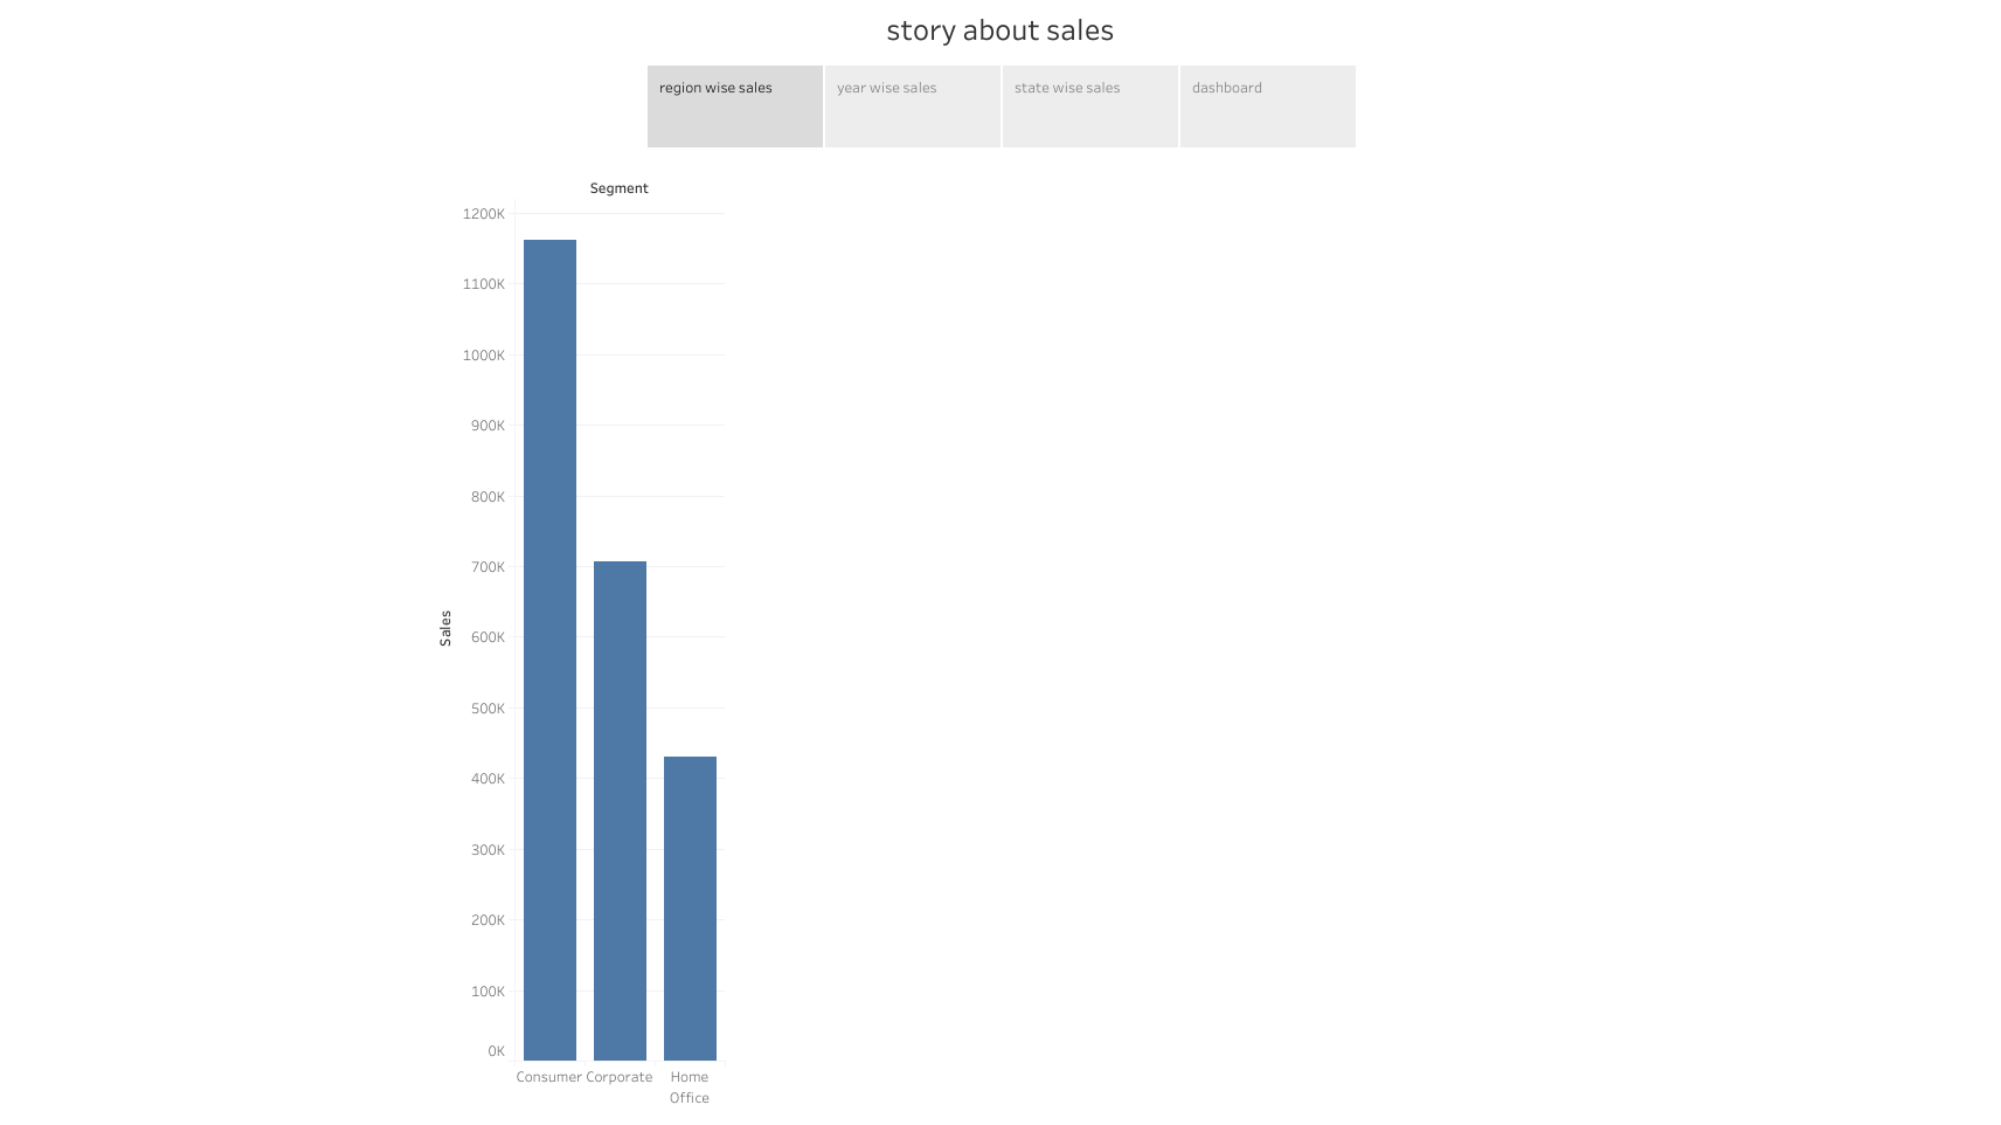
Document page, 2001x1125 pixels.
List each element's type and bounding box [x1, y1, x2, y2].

picture [407, 0, 1593, 1125]
